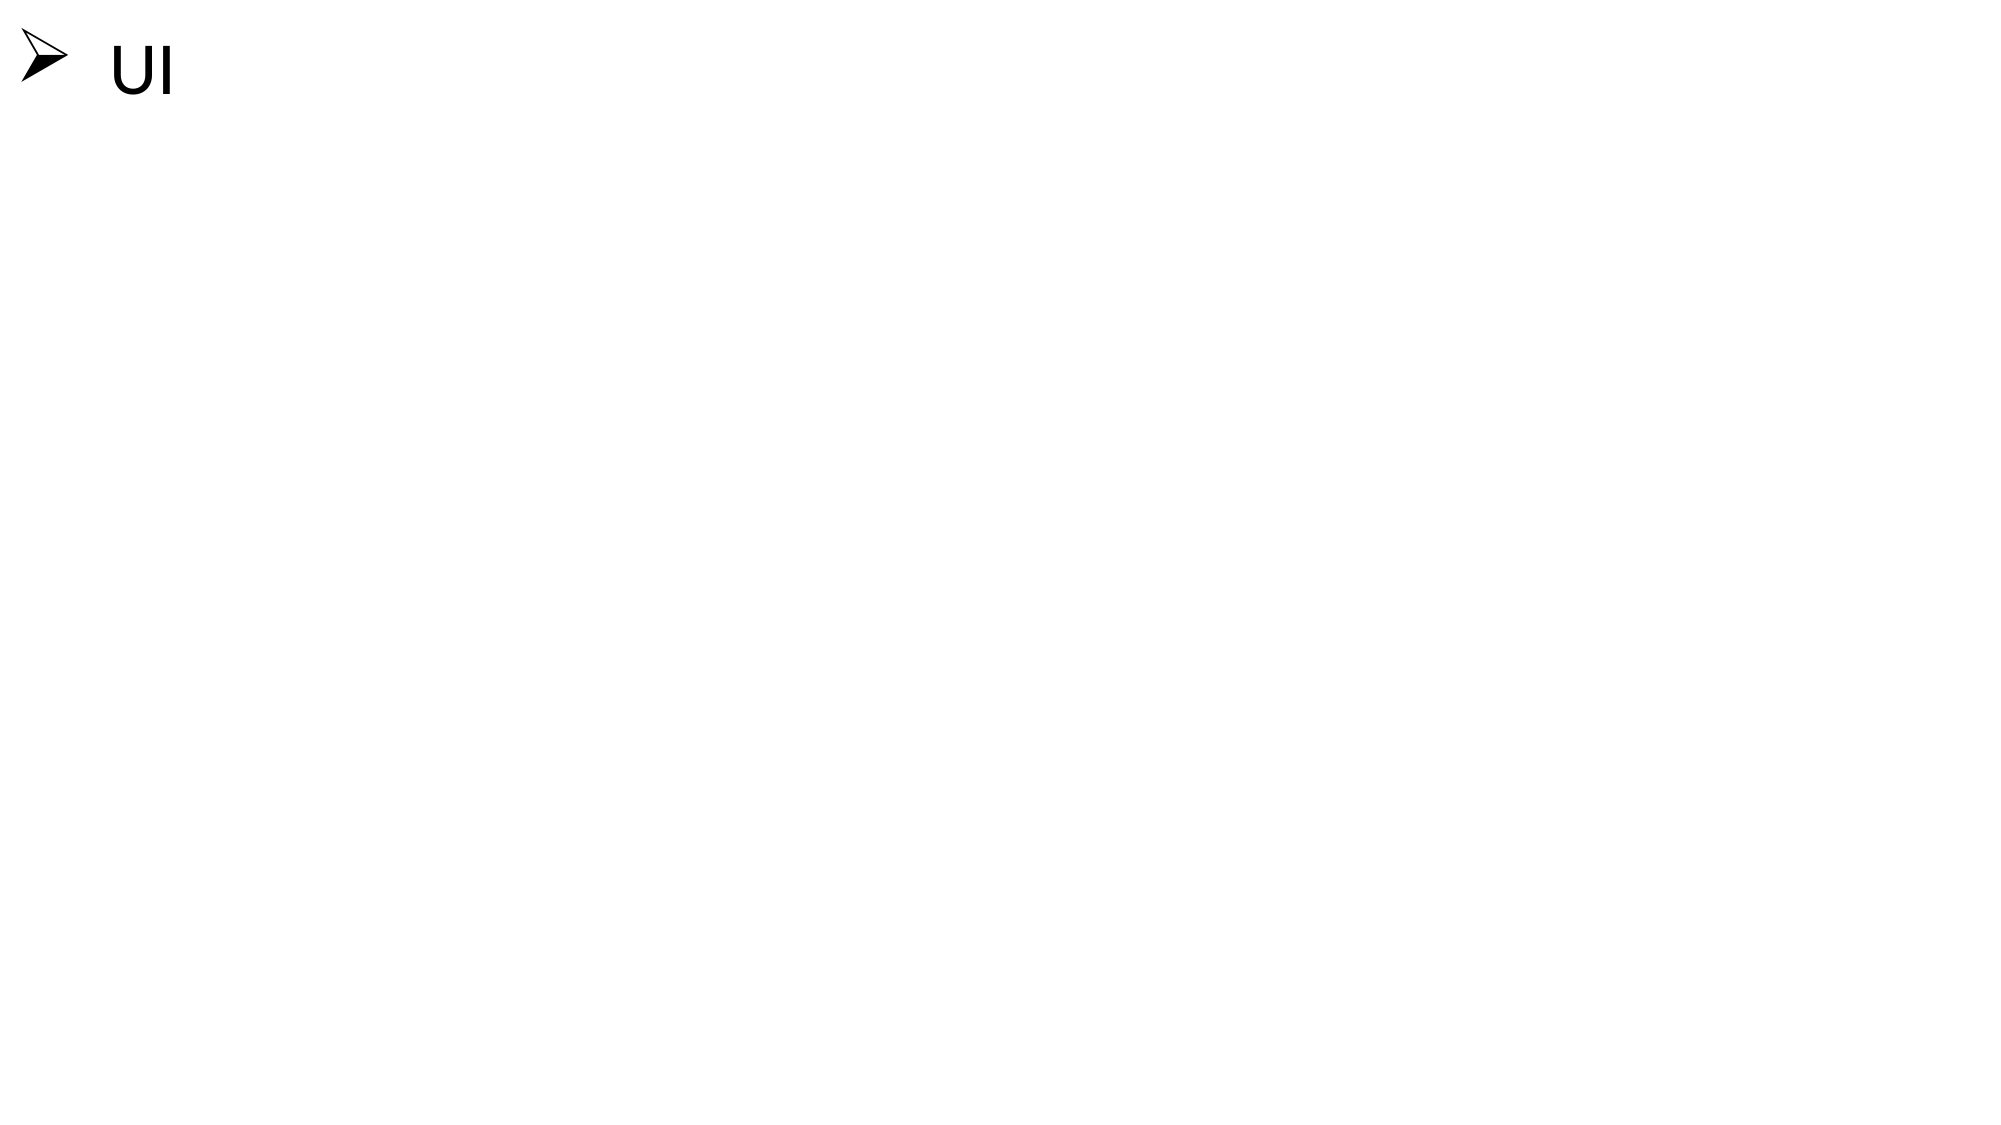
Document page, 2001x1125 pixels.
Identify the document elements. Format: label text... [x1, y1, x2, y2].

text_box UI [1, 12, 192, 117]
